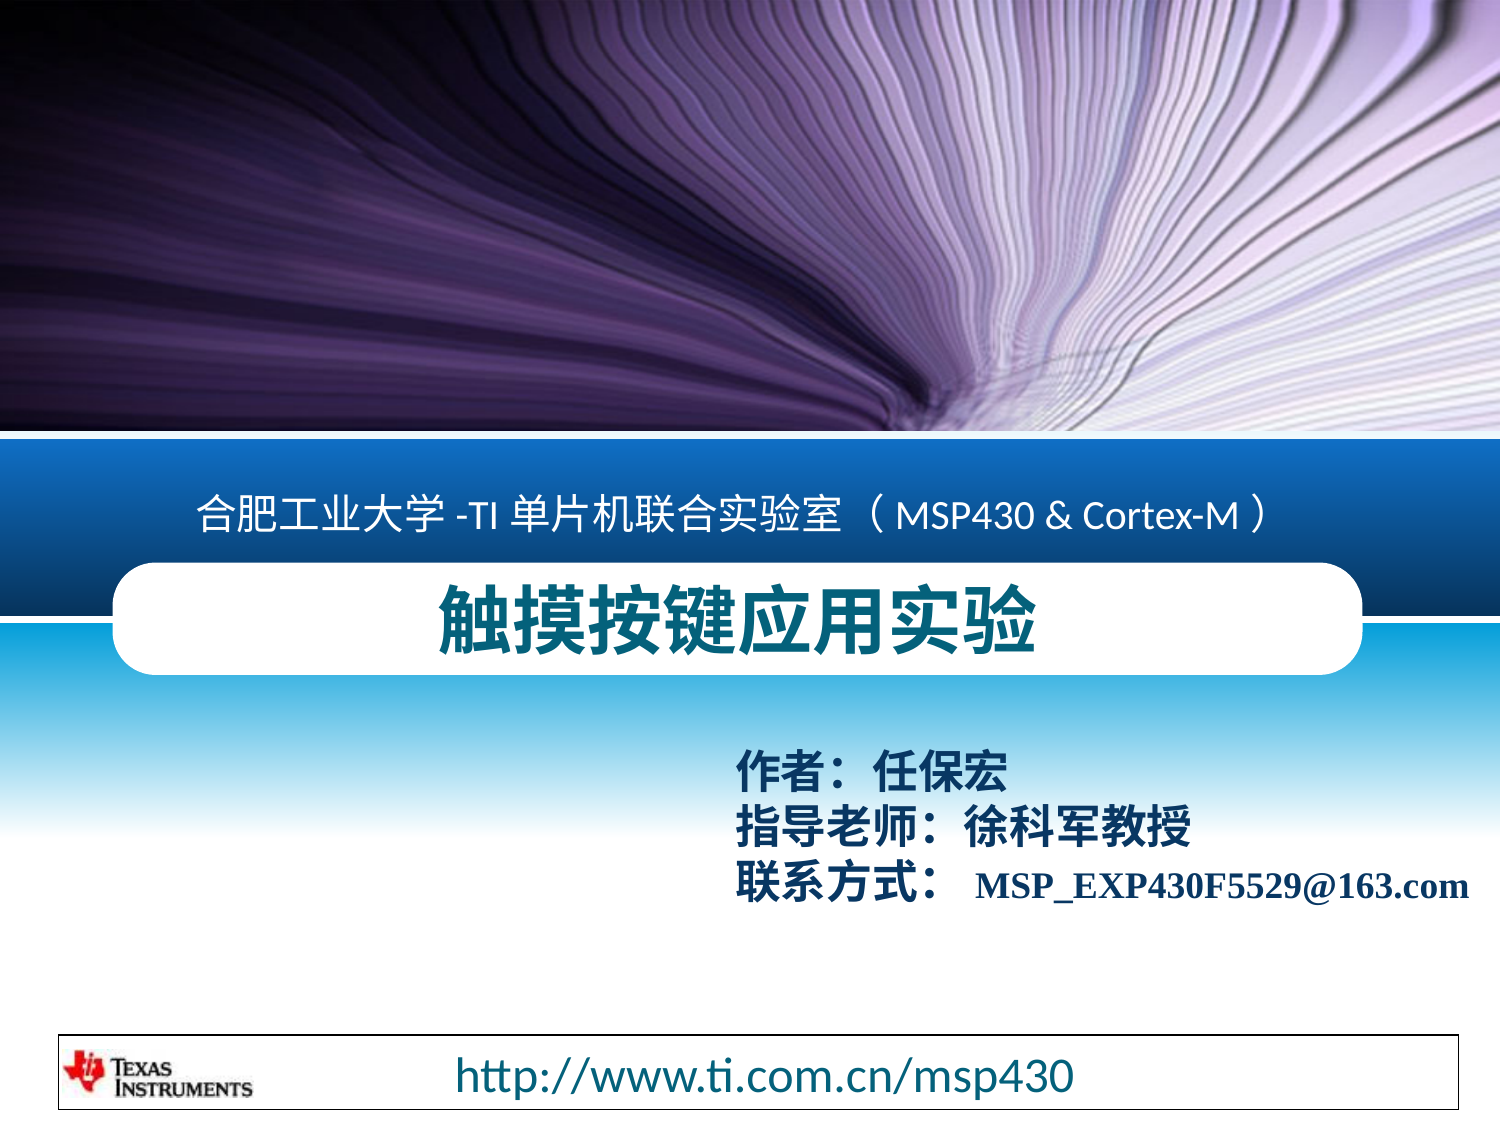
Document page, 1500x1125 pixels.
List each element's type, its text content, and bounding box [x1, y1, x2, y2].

text_box [41, 1012, 1463, 1125]
text_box 合肥工业大学-TI单片机联合实验室（MSP430 & Cortex-M） [112, 474, 1375, 550]
text_box 作者：任保宏 指导老师：徐科军教授 联系方式：MSP_EXP430F5529@163.com [720, 735, 1500, 915]
picture [0, 0, 1500, 431]
title 触摸按键应用实验 [87, 563, 1388, 675]
footer http://www.ti.com.cn/msp430 [58, 1034, 1459, 1110]
